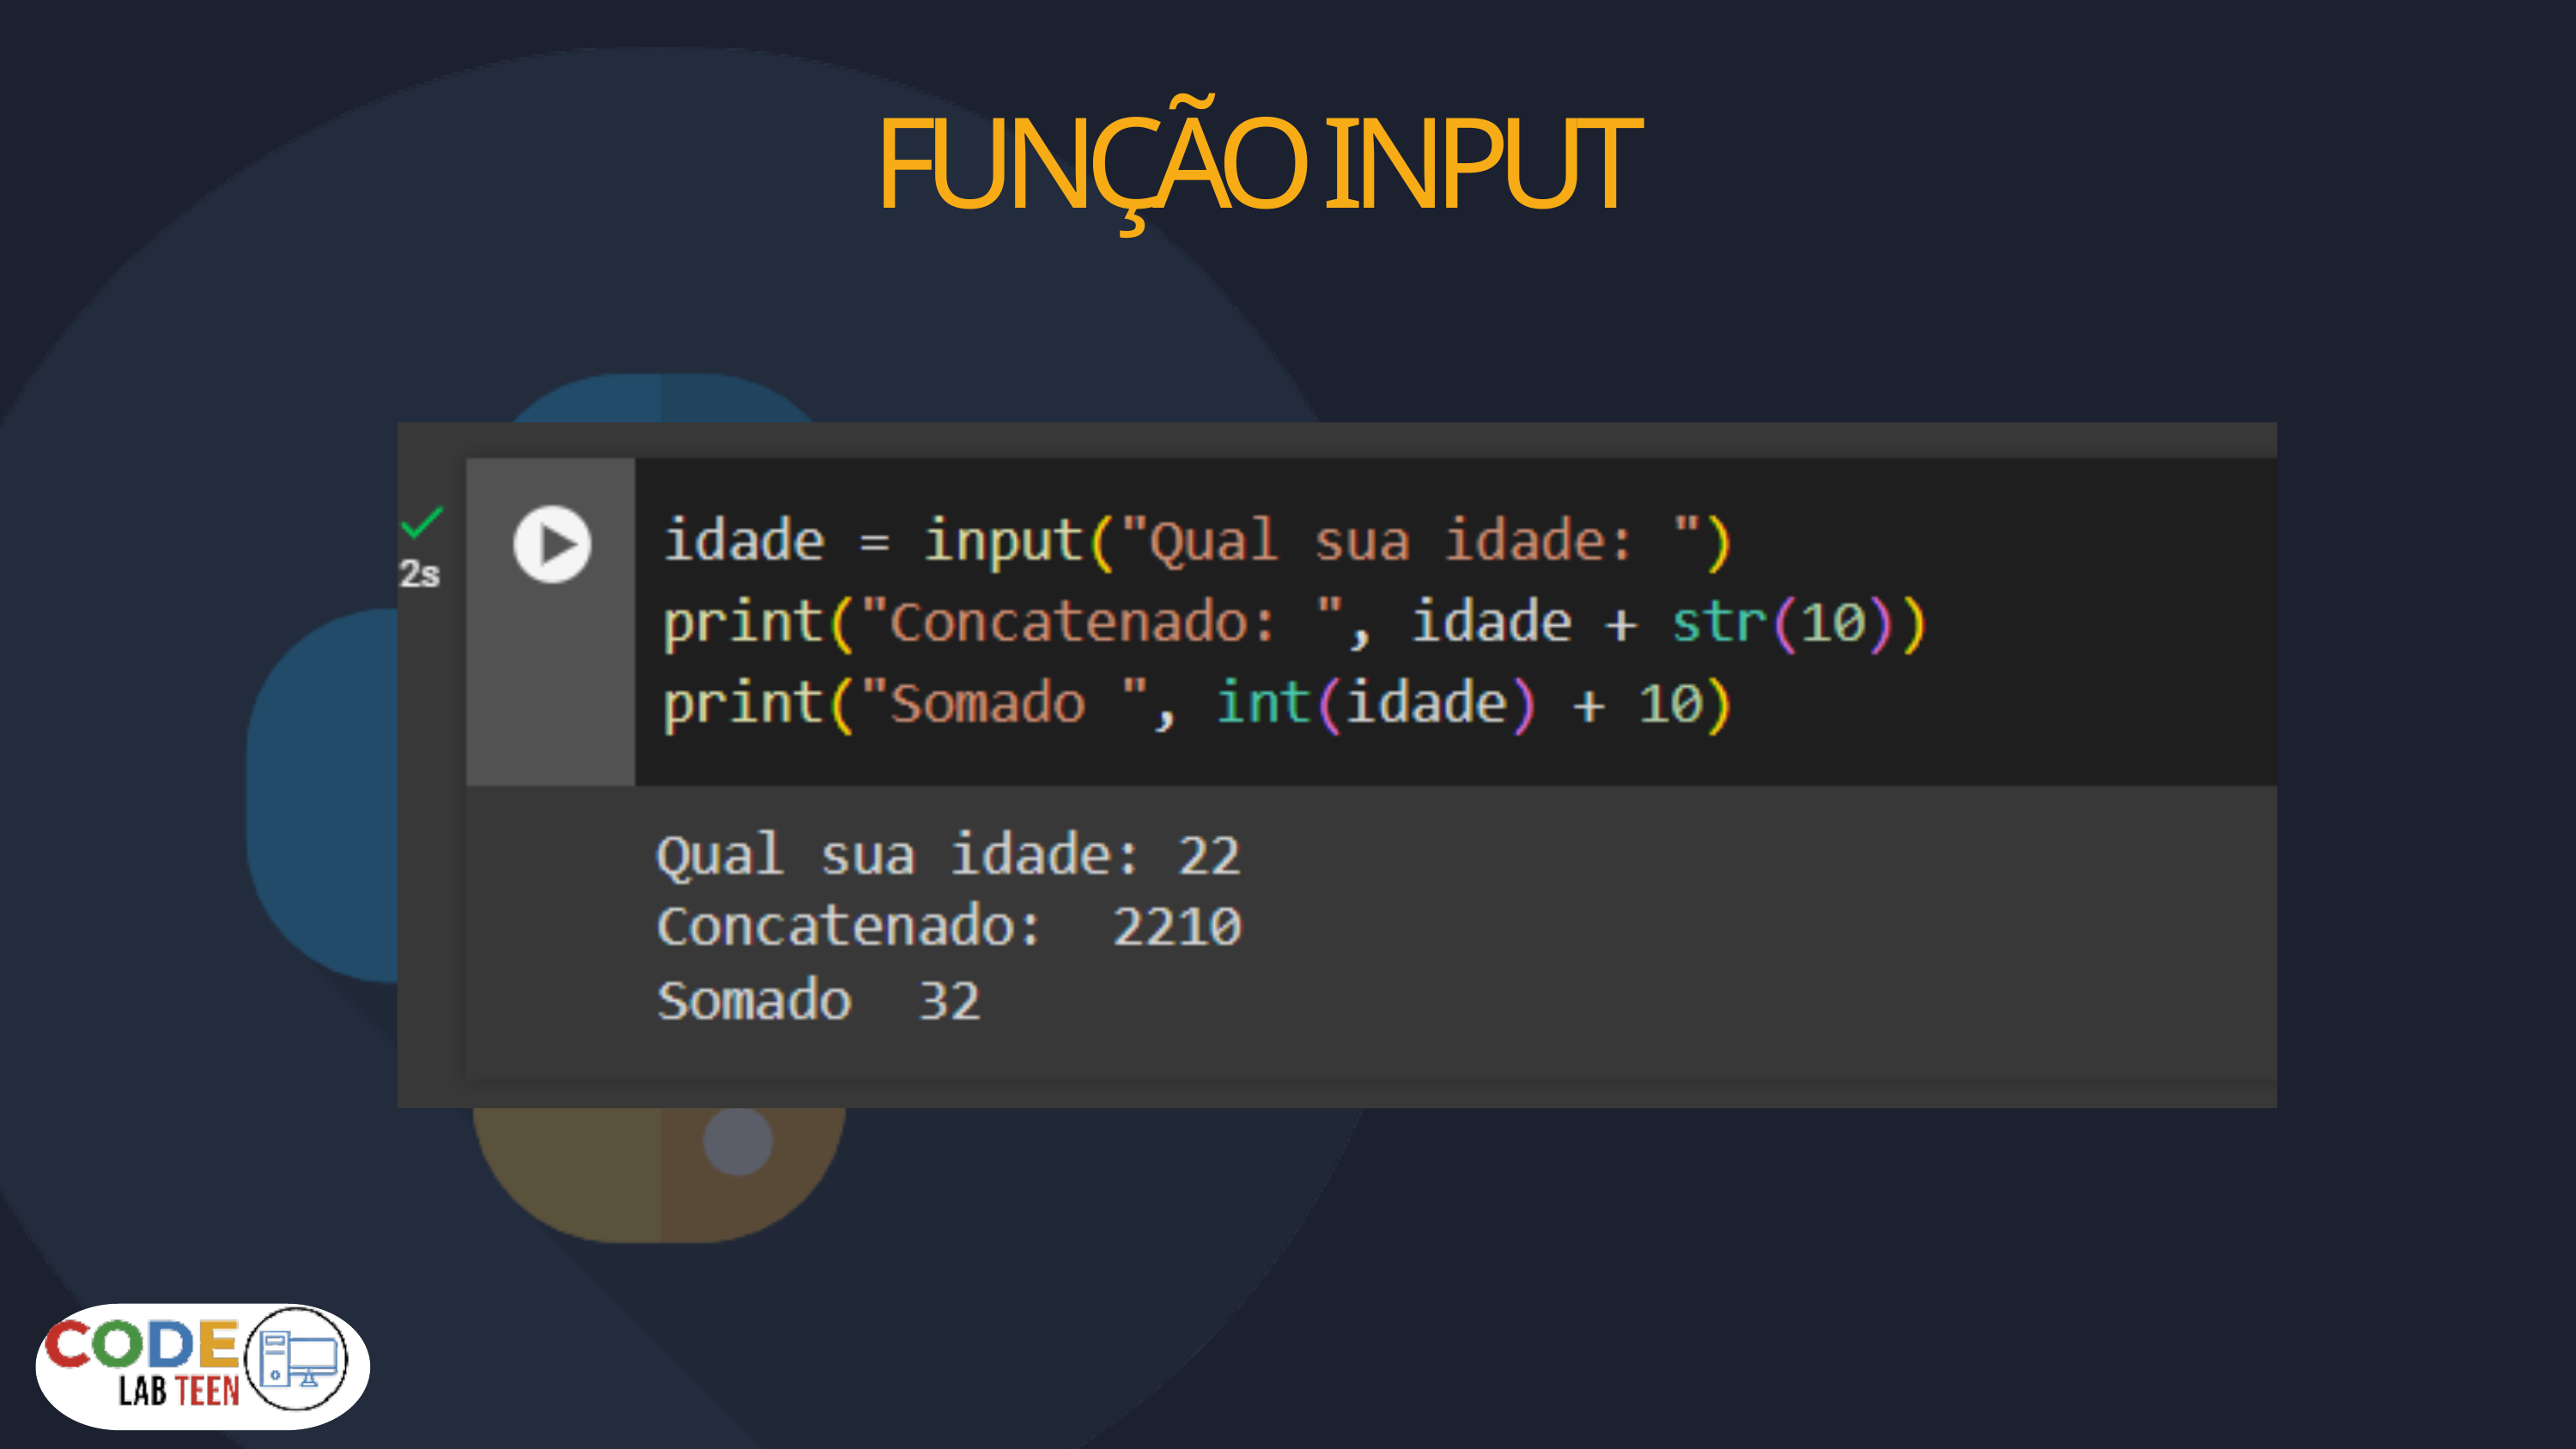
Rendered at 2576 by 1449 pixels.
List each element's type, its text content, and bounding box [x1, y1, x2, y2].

text_box FUNÇÃO INPUT [144, 60, 2373, 233]
text_box [0, 47, 1425, 1449]
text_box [35, 1303, 371, 1431]
text_box [397, 422, 2278, 1108]
text_box [8, 1284, 398, 1449]
